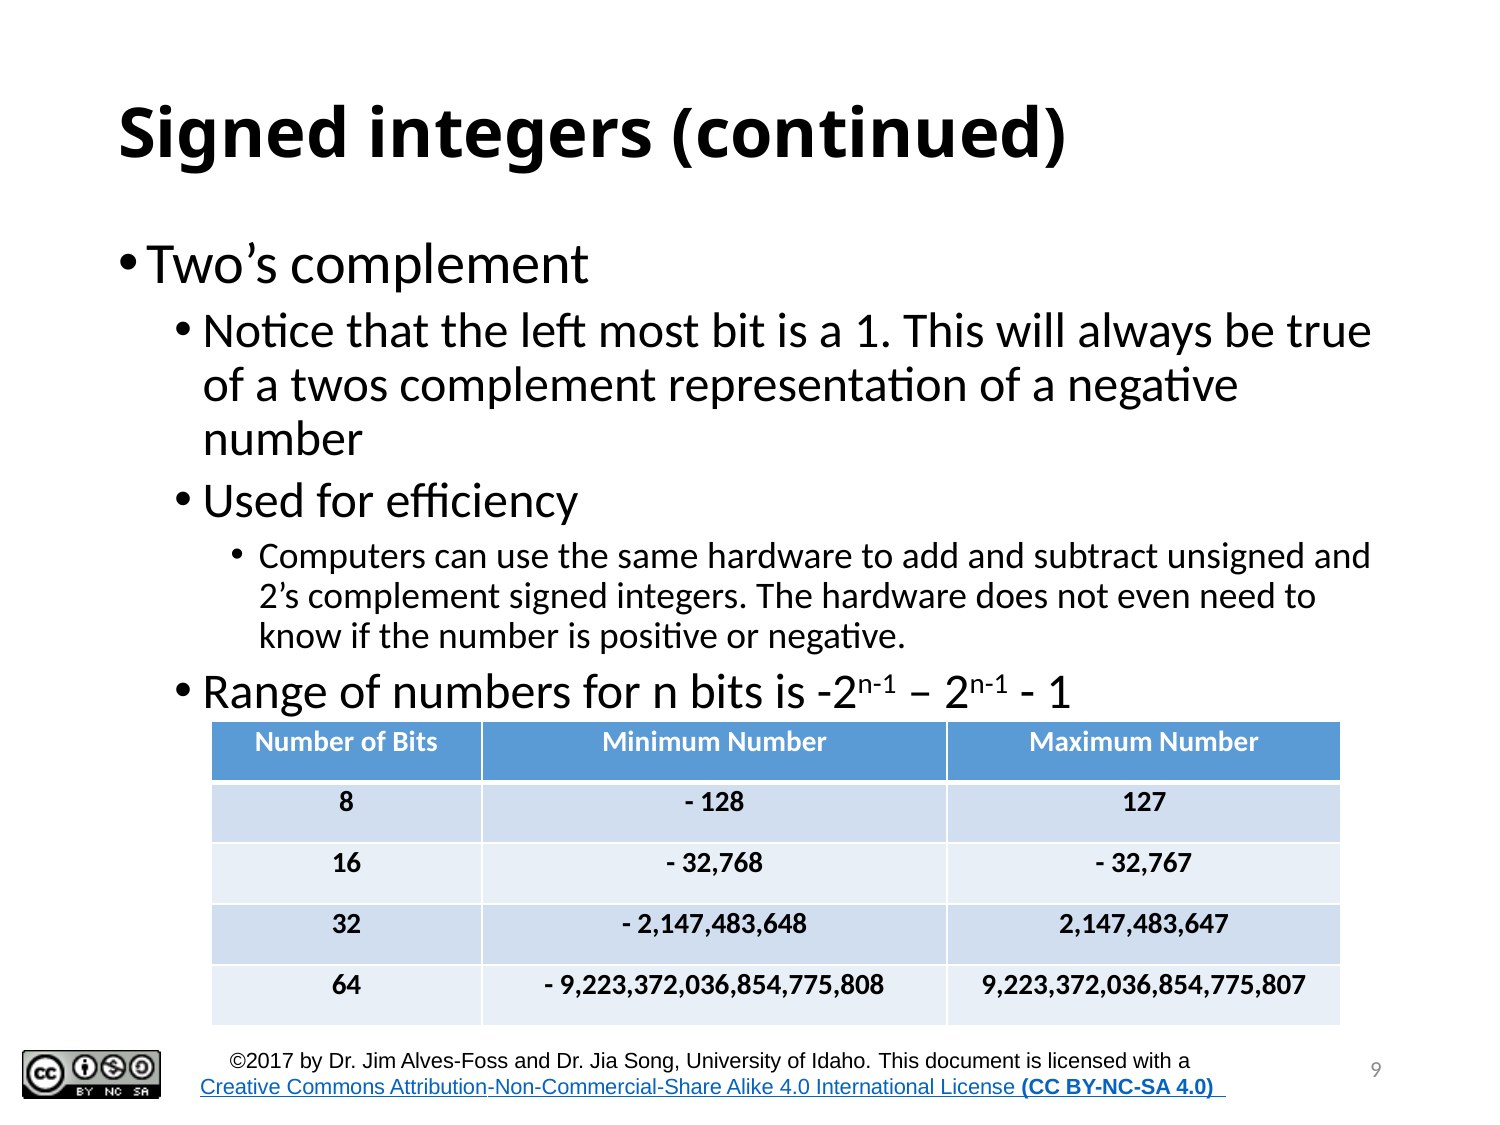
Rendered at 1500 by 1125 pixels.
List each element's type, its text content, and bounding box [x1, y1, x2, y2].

table_cell - 128 [483, 785, 946, 842]
table_cell 127 [948, 785, 1340, 842]
table_header Maximum Number [948, 722, 1340, 780]
table_cell 8 [212, 785, 481, 842]
table_header Minimum Number [483, 722, 946, 780]
table_header Number of Bits [212, 722, 481, 780]
table_cell 32 [212, 905, 481, 964]
table_cell 2,147,483,647 [948, 905, 1340, 964]
table_cell - 9,223,372,036,854,775,808 [483, 966, 946, 1025]
picture [22, 1050, 161, 1099]
table_cell 16 [212, 844, 481, 903]
table_cell - 32,767 [948, 844, 1340, 903]
table_cell 64 [212, 966, 481, 1025]
table_cell 9,223,372,036,854,775,807 [948, 966, 1340, 1025]
title Signed integers (continued) [102, 59, 1398, 211]
table_cell - 2,147,483,648 [483, 905, 946, 964]
slide_number 9 [1315, 1038, 1397, 1099]
table_cell - 32,768 [483, 844, 946, 903]
list Two’s complement Notice that the left most bit is a 1. This will always be true of a twos complement representation of a negative number Used for efficiency Computers can use the same hardware to add and subtract unsigned and 2’s complement signed integers. The hardware does not even need to know if the number is positive or negative. Range of numbers for n bits is -2n-1 – 2n-1 - 1 [102, 225, 1398, 1014]
